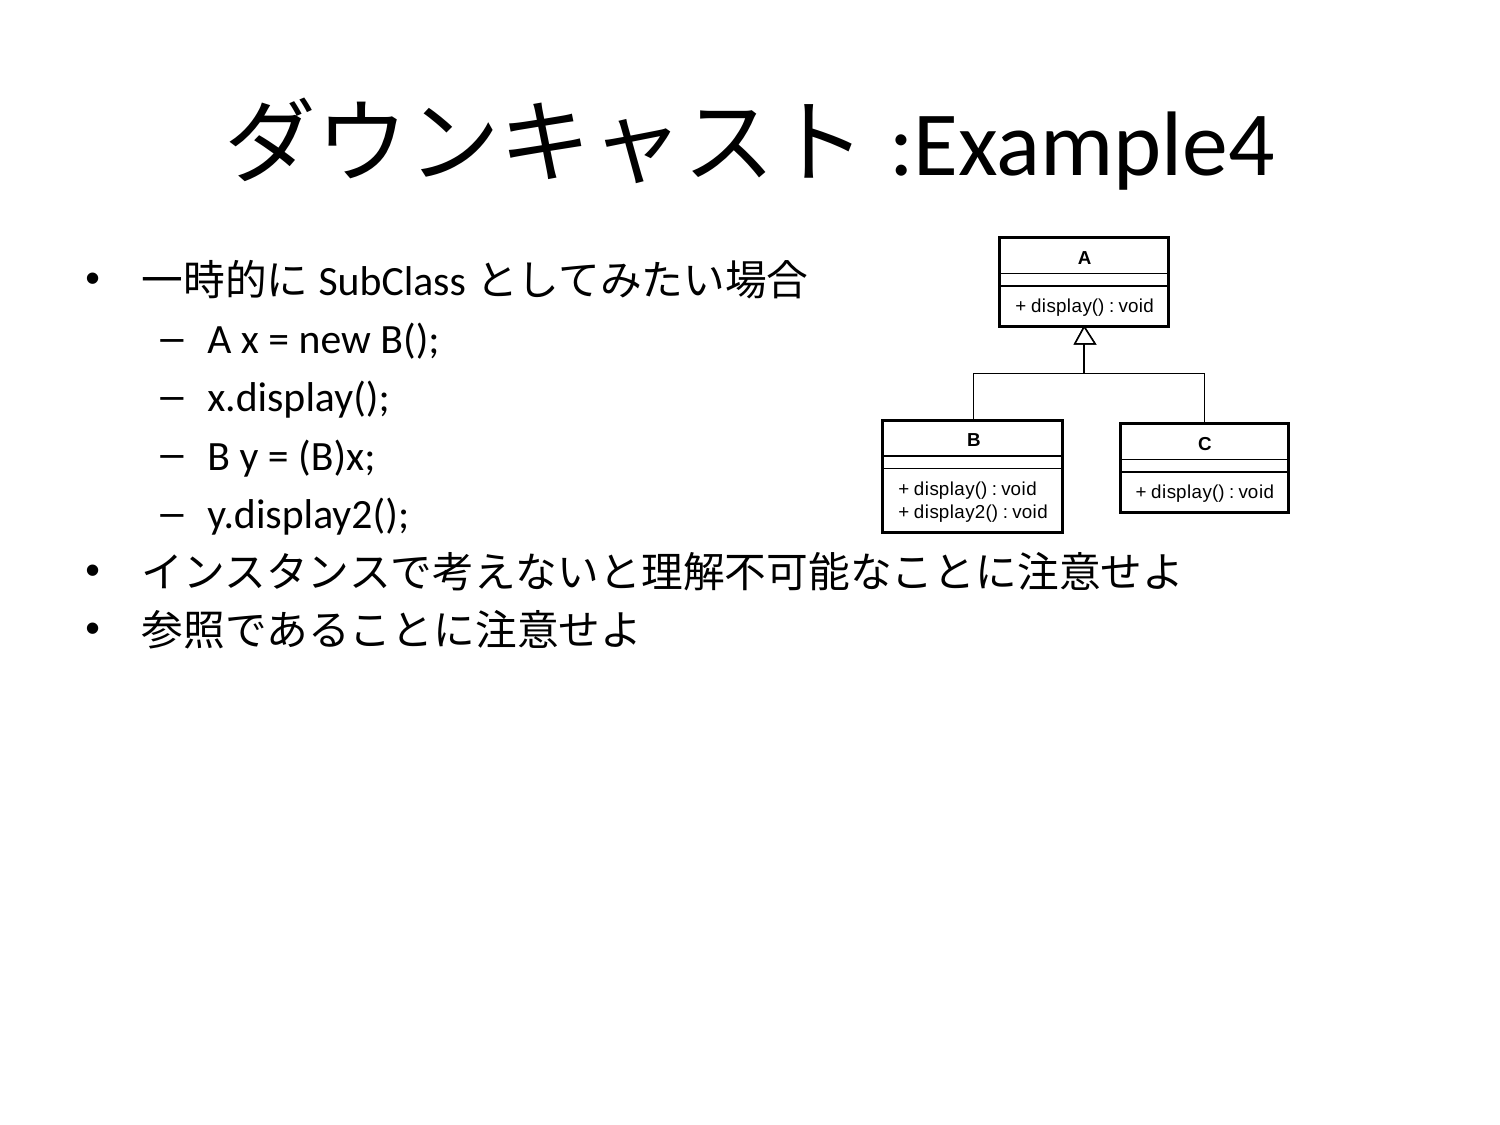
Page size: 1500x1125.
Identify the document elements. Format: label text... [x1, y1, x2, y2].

picture [866, 222, 1305, 550]
title ダウンキャスト:Example4 [75, 45, 1425, 233]
list 一時的にSubClassとしてみたい場合 A x = new B(); x.display(); B y = (B)x; y.display2(); インスタンスで考えないと理解不可能なことに注意せよ 参照であることに注意せよ [70, 246, 1365, 990]
